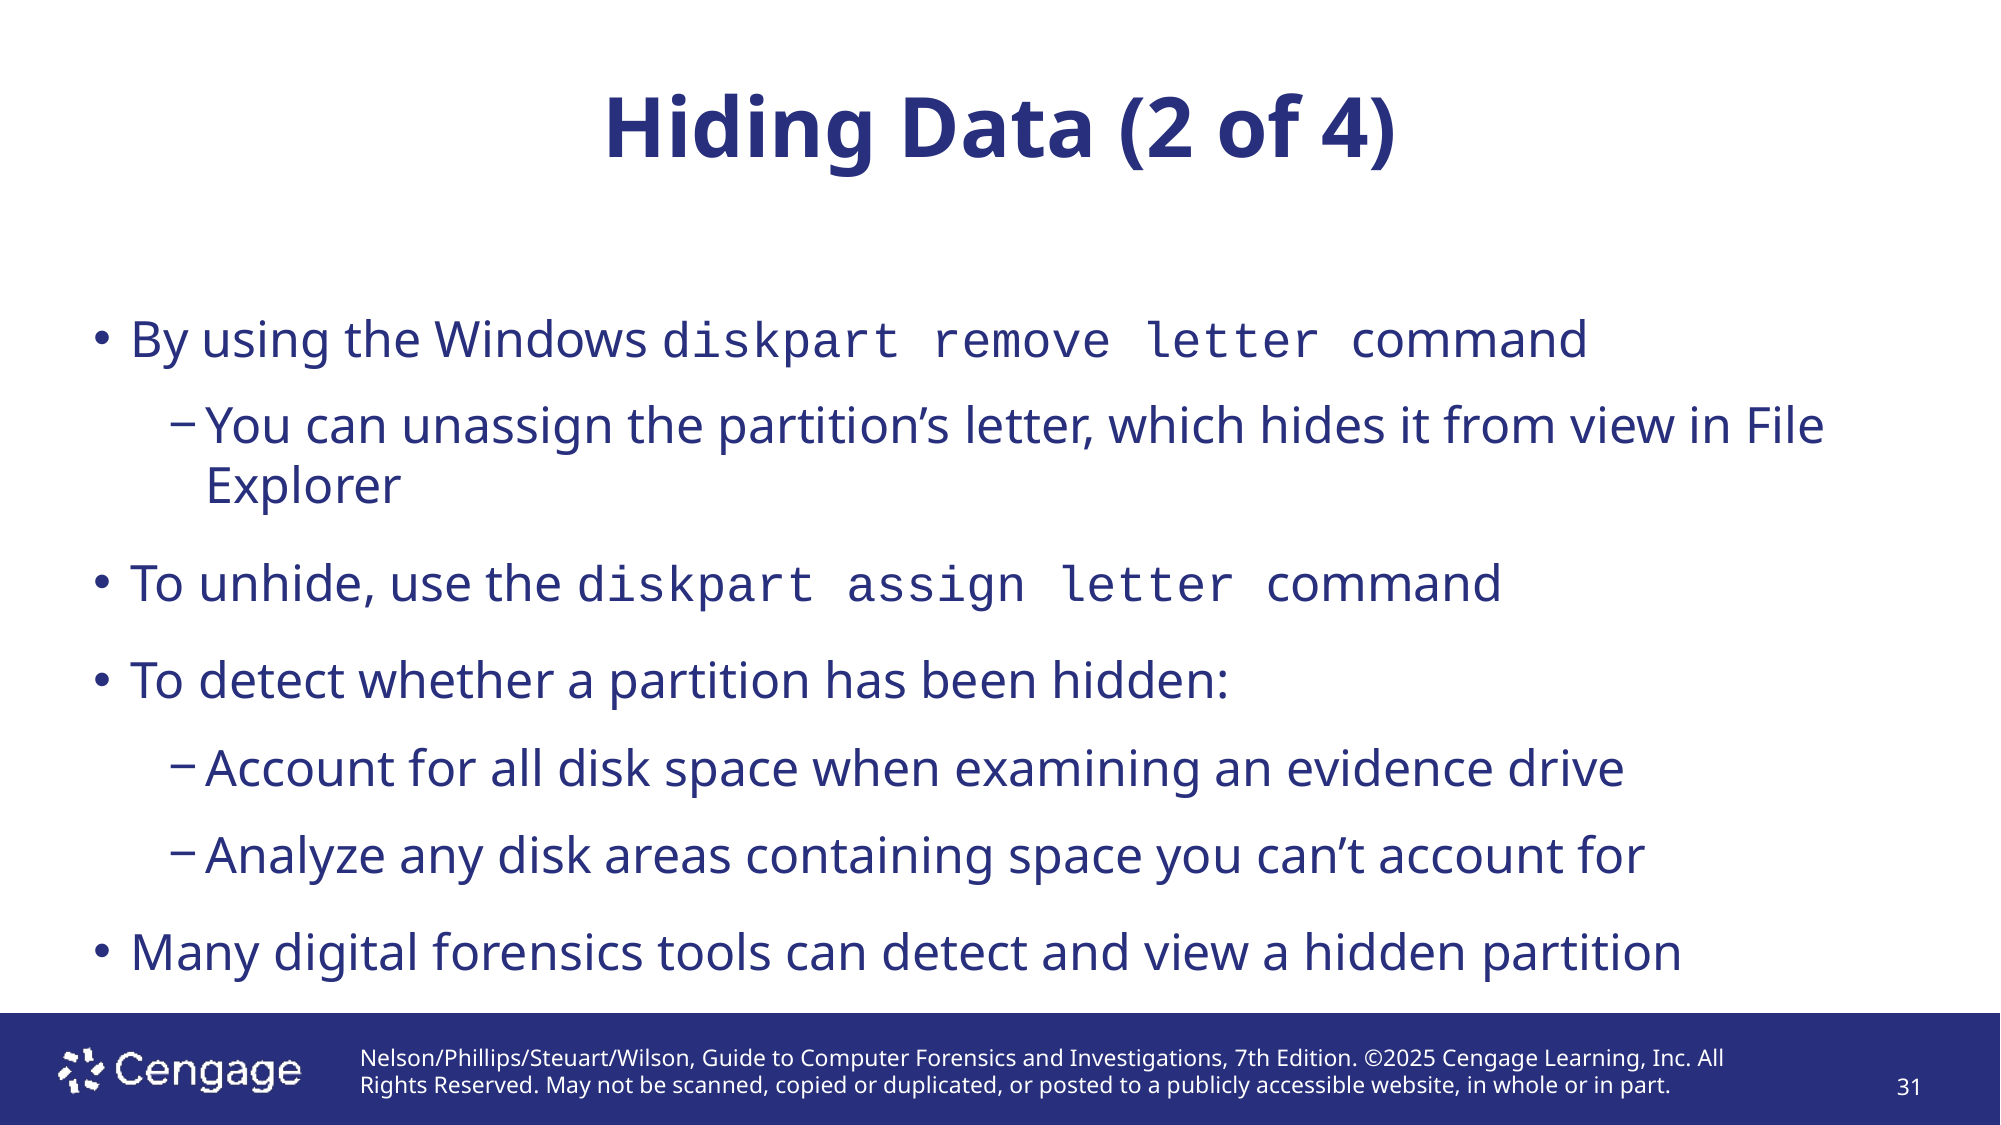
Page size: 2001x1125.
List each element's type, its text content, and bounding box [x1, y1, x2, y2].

list By using the Windows diskpart remove letter command You can unassign the partition’s letter, which hides it from view in File Explorer To unhide, use the diskpart assign letter command To detect whether a partition has been hidden: Account for all disk space when examining an evidence drive Analyze any disk areas containing space you can’t account for Many digital forensics tools can detect and view a hidden partition [78, 299, 1923, 1014]
picture [30, 1020, 329, 1122]
title Hiding Data (2 of 4) [78, 77, 1923, 278]
